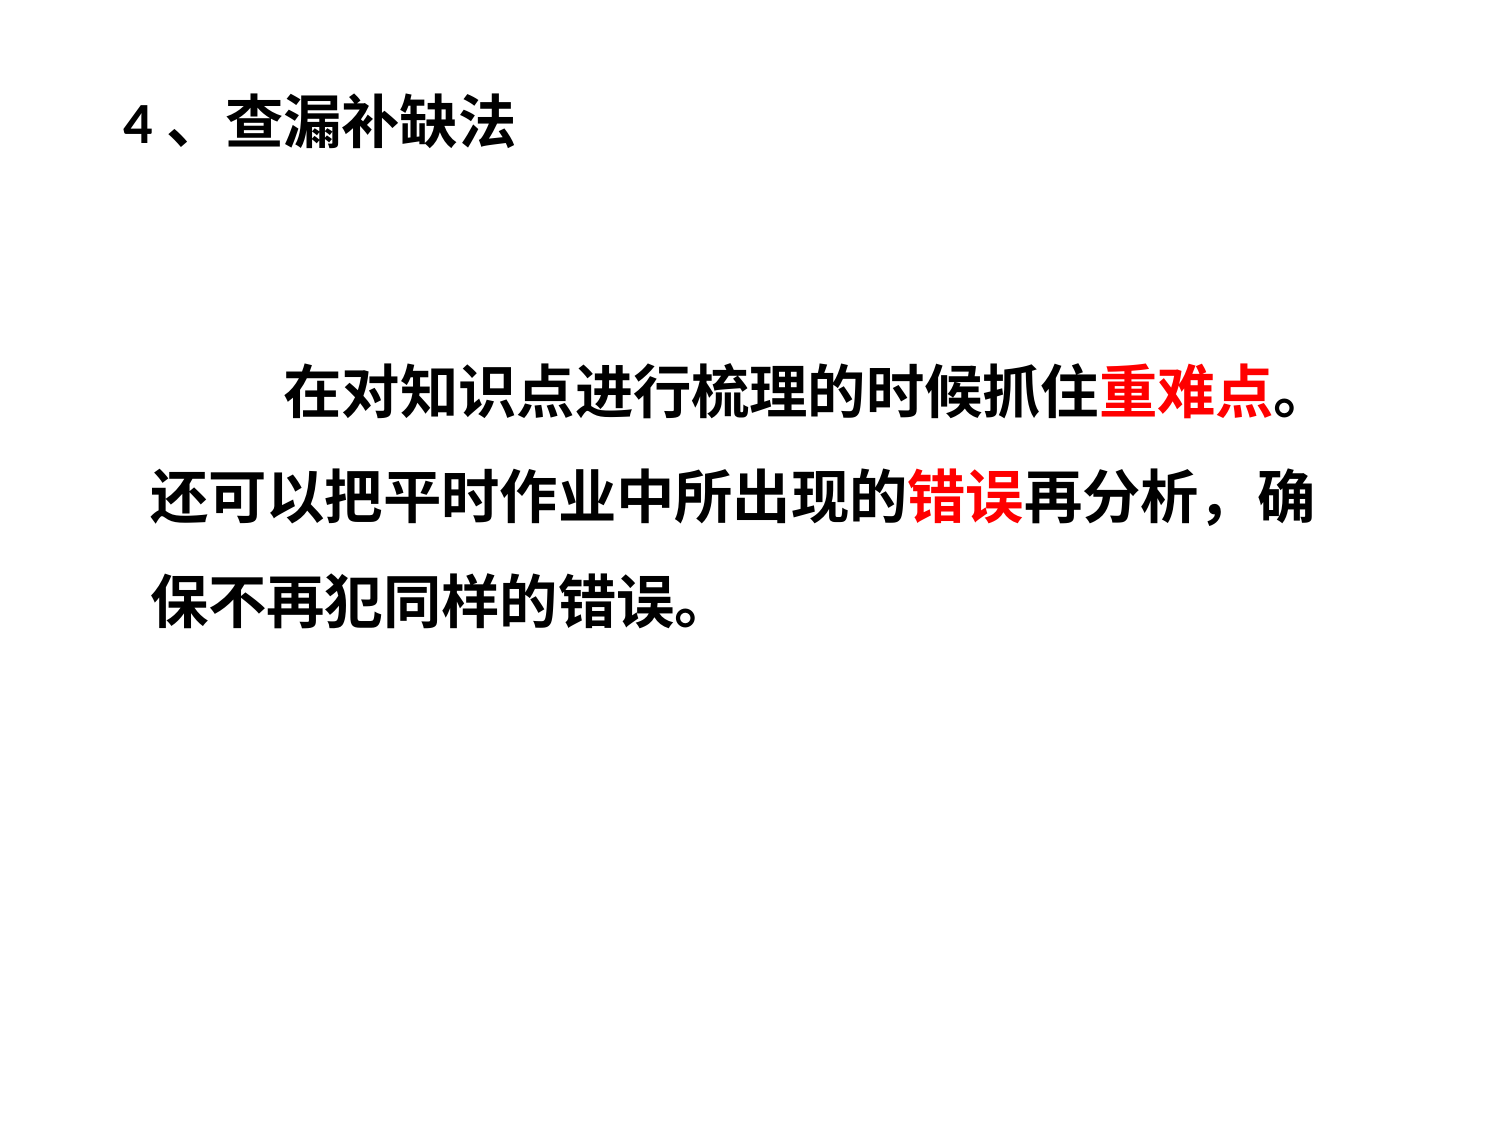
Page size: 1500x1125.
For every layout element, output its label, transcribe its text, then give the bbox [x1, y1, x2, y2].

text_box 4、查漏补缺法 [108, 78, 532, 163]
text_box 在对知识点进行梳理的时候抓住重难点。还可以把平时作业中所出现的错误再分析，确保不再犯同样的错误。 [135, 312, 1376, 643]
